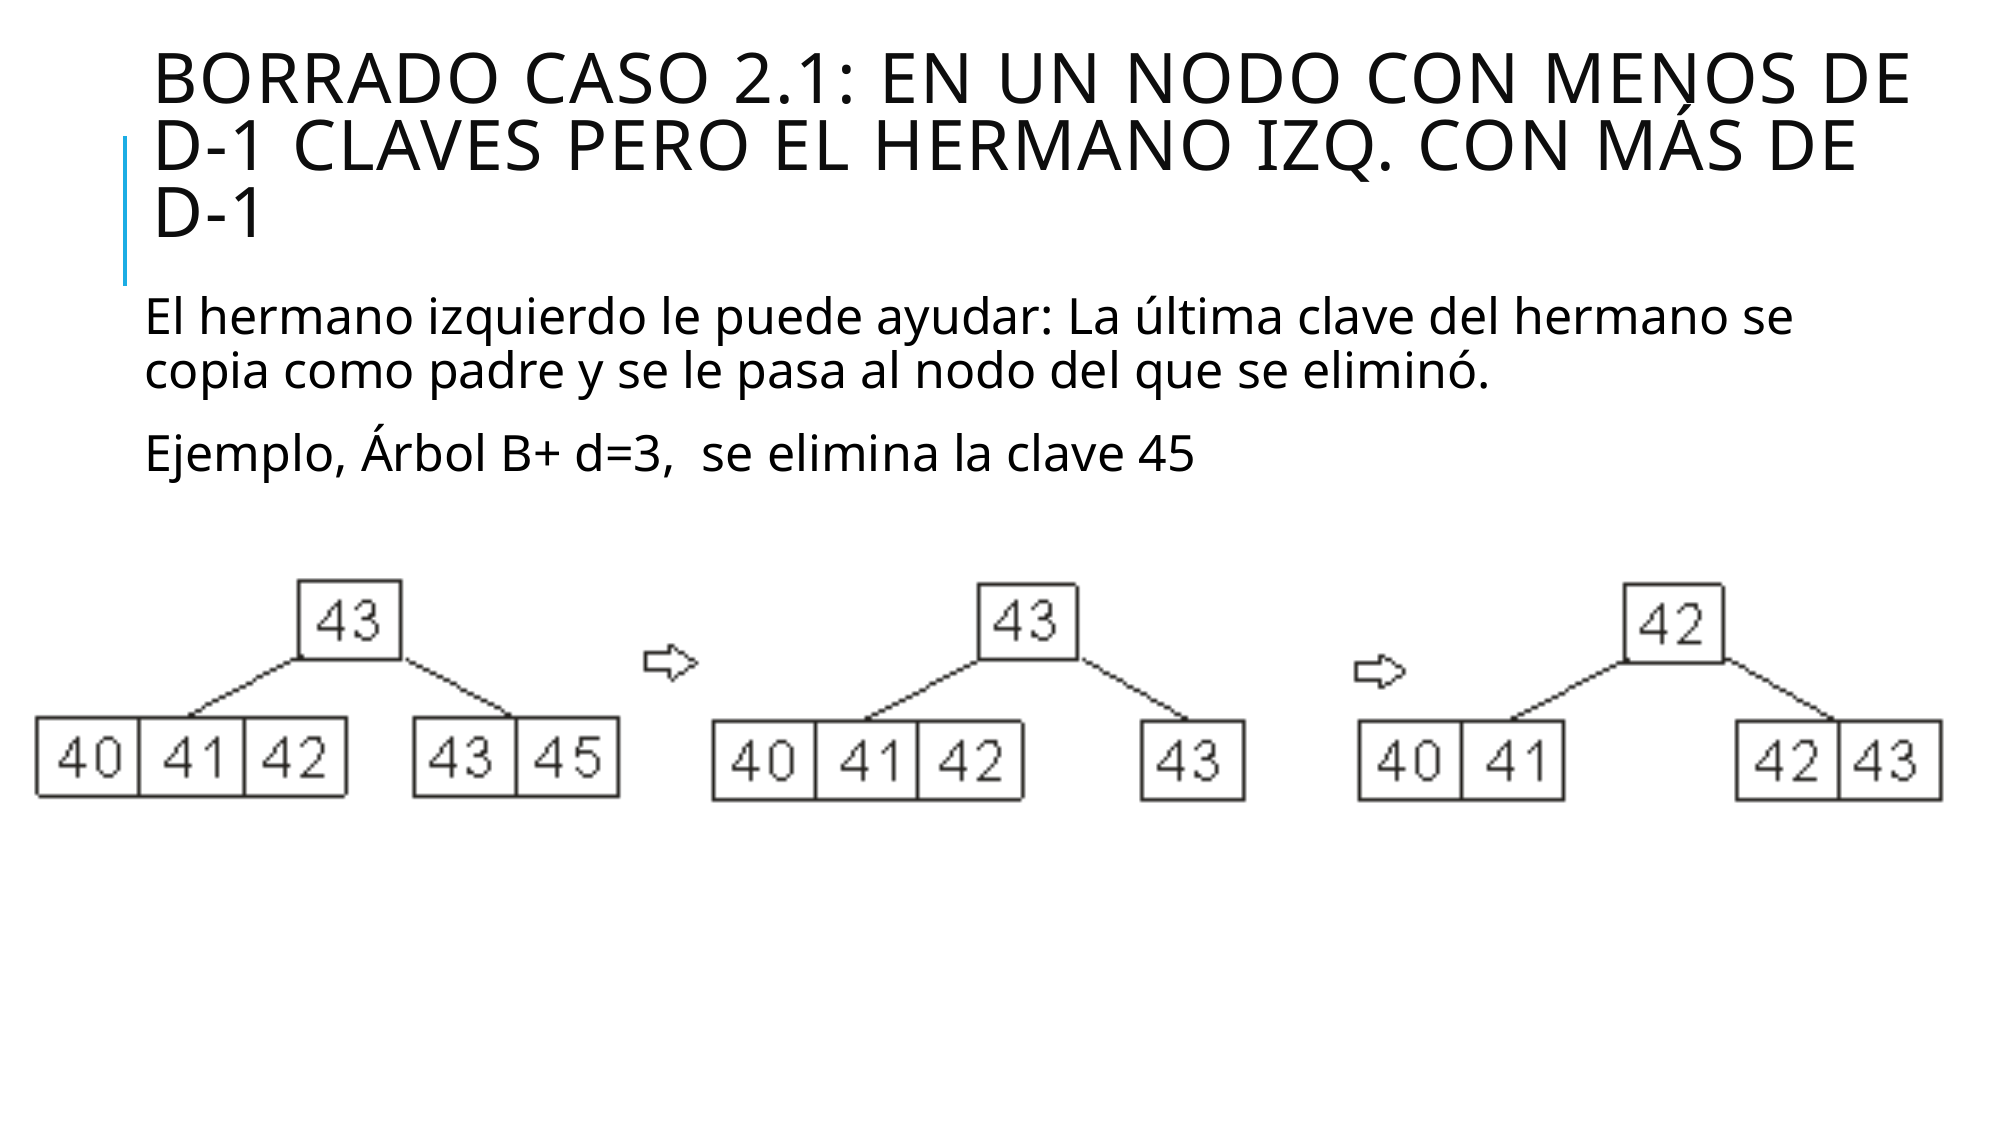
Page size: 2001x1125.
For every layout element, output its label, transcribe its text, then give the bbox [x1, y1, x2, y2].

title Borrado caso 2.1: en un nodo con menos de d-1 claves pero el hermano izq. Con más de d-1 [137, 41, 1954, 259]
picture [33, 577, 1955, 813]
list El hermano izquierdo le puede ayudar: La última clave del hermano se copia como padre y se le pasa al nodo del que se eliminó. Ejemplo, Árbol B+ d=3, se elimina la clave 45 [137, 283, 1863, 497]
